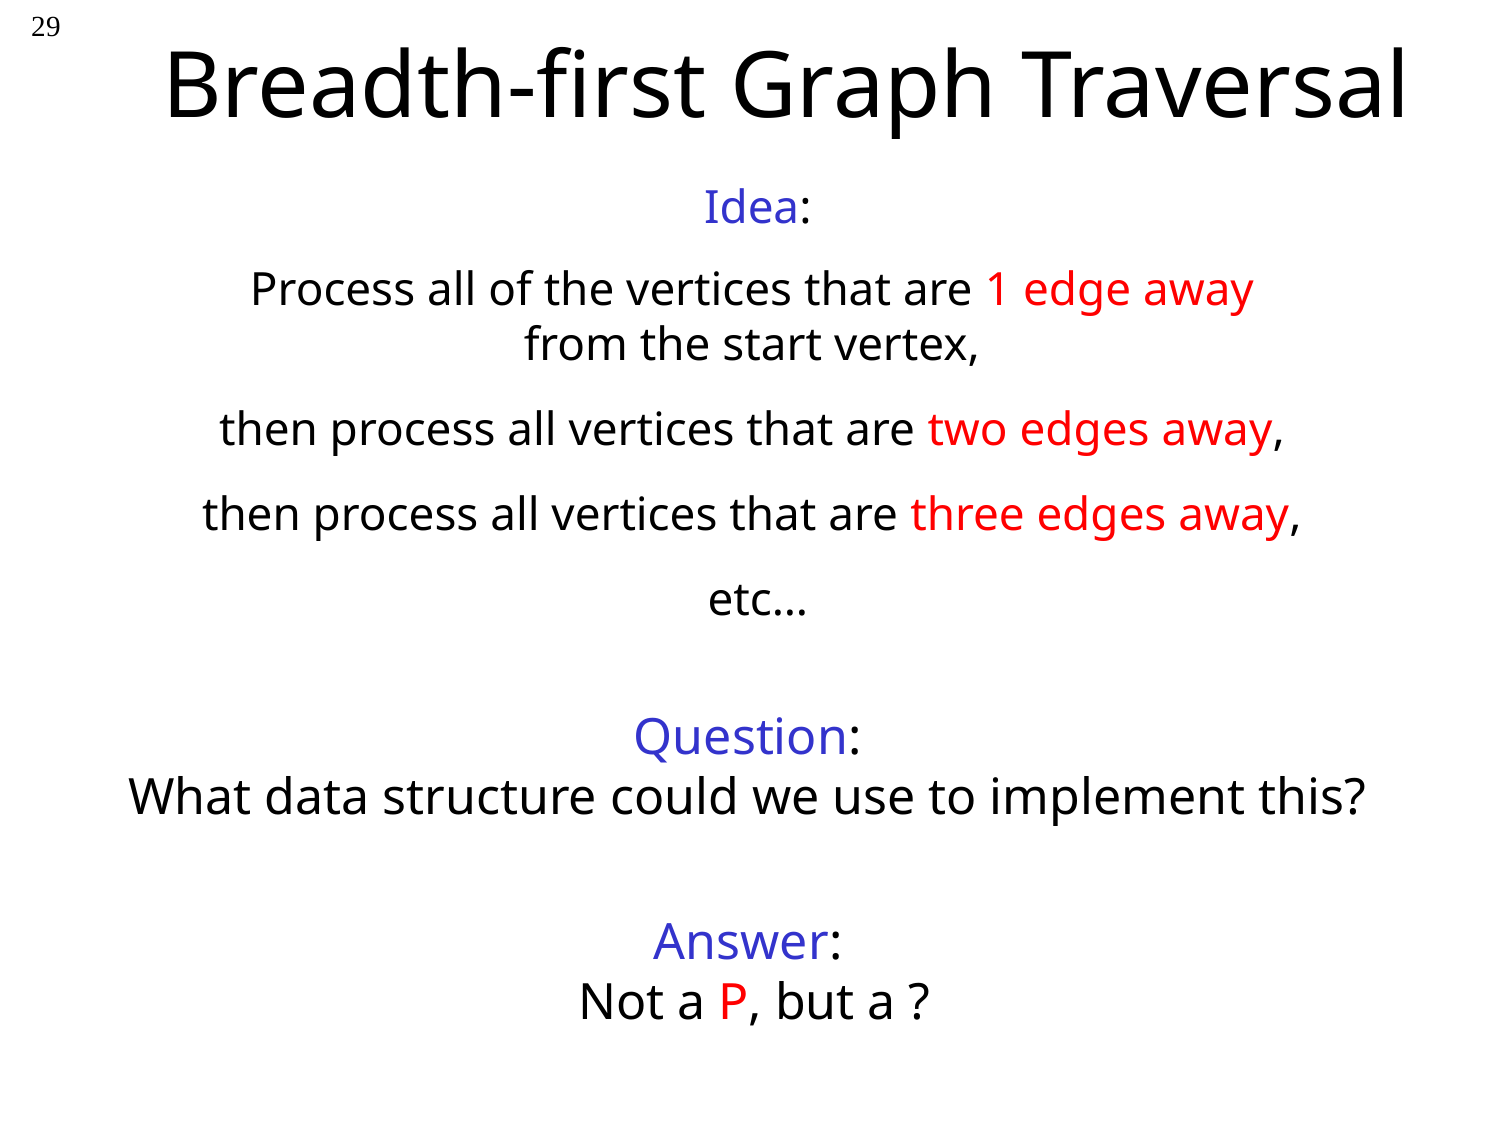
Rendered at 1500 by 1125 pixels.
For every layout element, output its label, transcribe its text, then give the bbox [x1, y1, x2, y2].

text_box Idea: Process all of the vertices that are 1 edge away from the start vertex, then process all vertices that are two edges away, then process all vertices that are three edges away, etc… [84, 170, 1431, 632]
title Breadth-first Graph Traversal [112, 0, 1462, 175]
text_box Question: What data structure could we use to implement this? [47, 697, 1461, 832]
slide_number 29 [0, 0, 76, 75]
text_box Answer: Not a P, but a ? [566, 902, 943, 1038]
